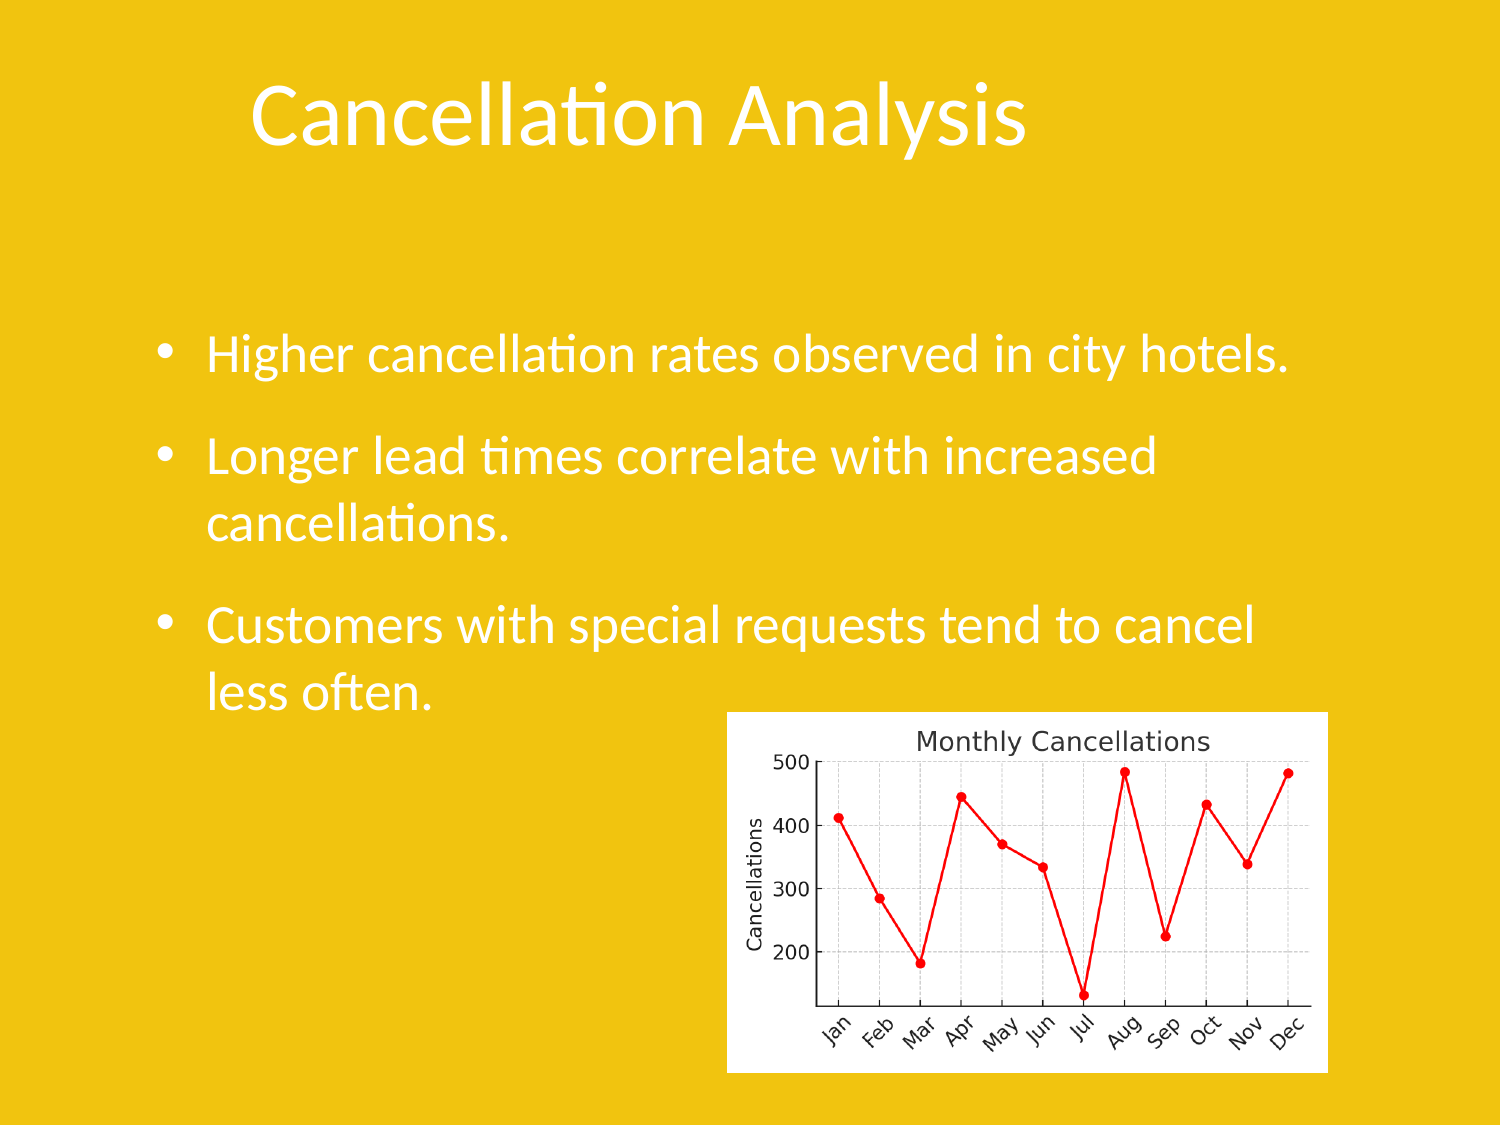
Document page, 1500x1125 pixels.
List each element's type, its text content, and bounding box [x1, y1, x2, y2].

list Higher cancellation rates observed in city hotels. Longer lead times correlate with increased cancellations. Customers with special requests tend to cancel less often. [140, 232, 1315, 784]
picture [727, 712, 1328, 1073]
title Cancellation Analysis [0, 15, 1315, 203]
